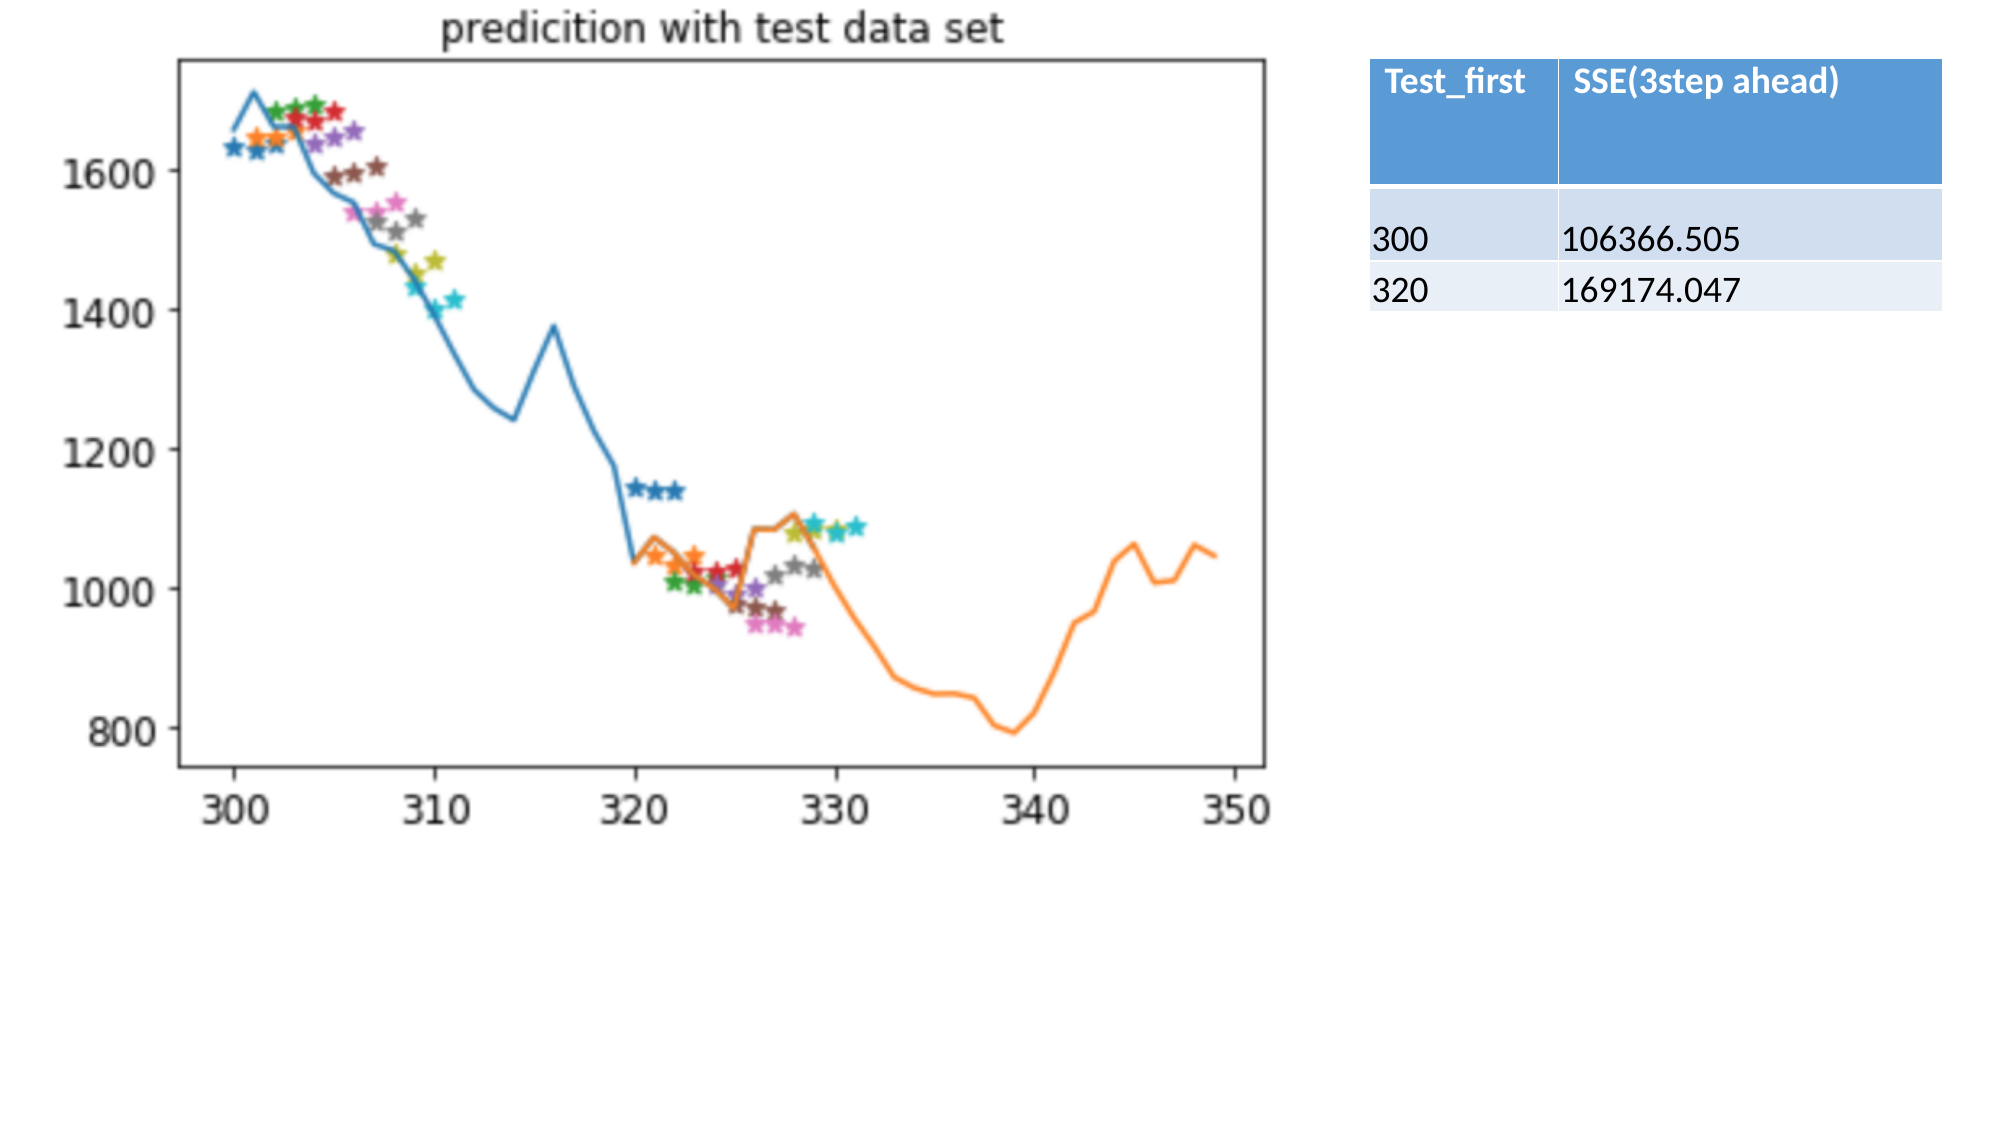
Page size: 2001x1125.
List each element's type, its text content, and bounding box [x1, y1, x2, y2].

table_header Test_first [1370, 59, 1558, 184]
table_cell 106366.505 [1559, 189, 1942, 260]
table_cell 300 [1370, 189, 1558, 260]
table_cell 320 [1370, 262, 1558, 311]
table_header SSE(3step ahead) [1559, 59, 1942, 184]
picture [24, 0, 1323, 842]
table_cell 169174.047 [1559, 262, 1942, 311]
